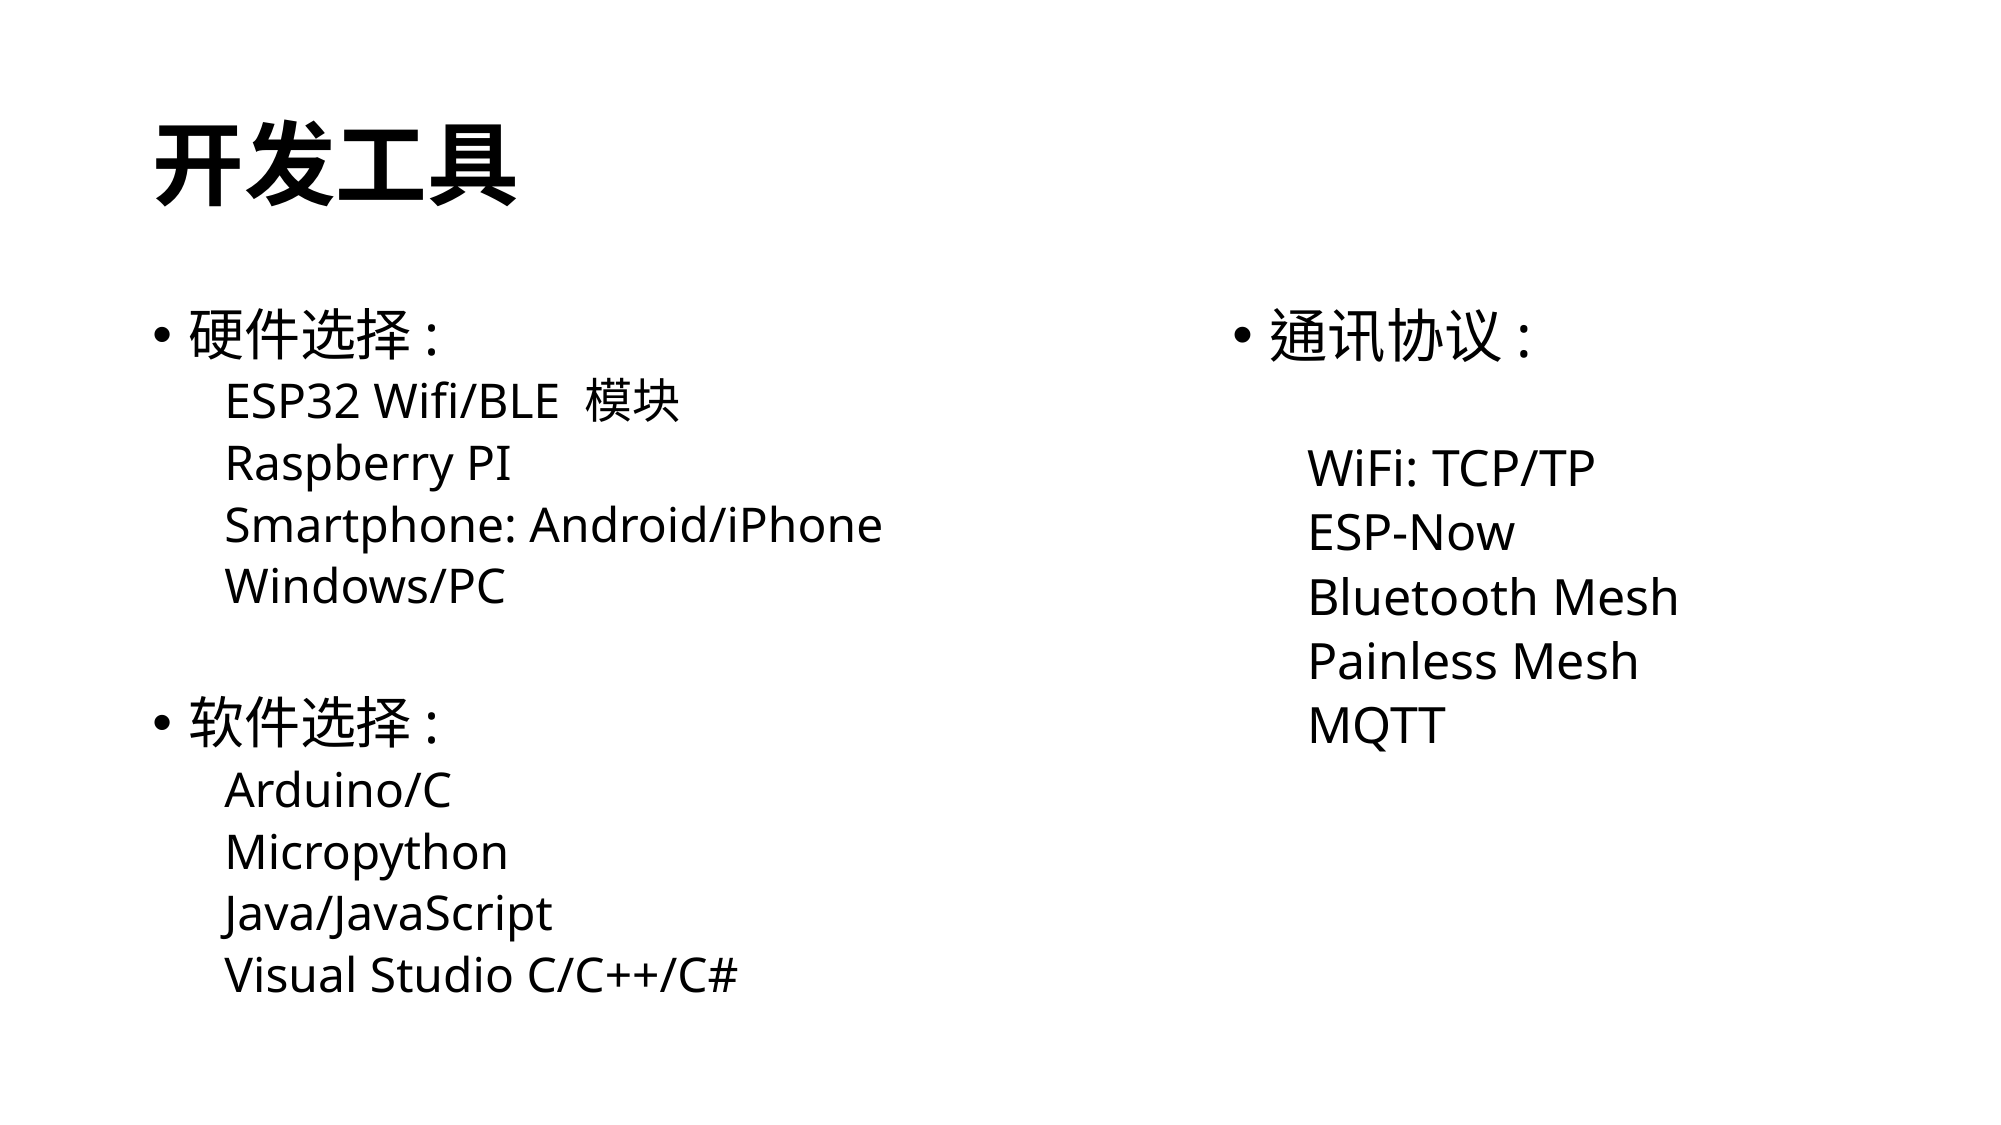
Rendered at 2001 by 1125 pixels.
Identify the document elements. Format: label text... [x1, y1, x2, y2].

list 硬件选择: ESP32 Wifi/BLE 模块 Raspberry PI Smartphone: Android/iPhone Windows/PC 软件选择: Arduino/C Micropython Java/JavaScript Visual Studio C/C++/C# [137, 299, 974, 1014]
text_box 通讯协议: WiFi: TCP/TP ESP-Now Bluetooth Mesh Painless Mesh MQTT [1217, 299, 1718, 1014]
title 开发工具 [137, 59, 1863, 278]
